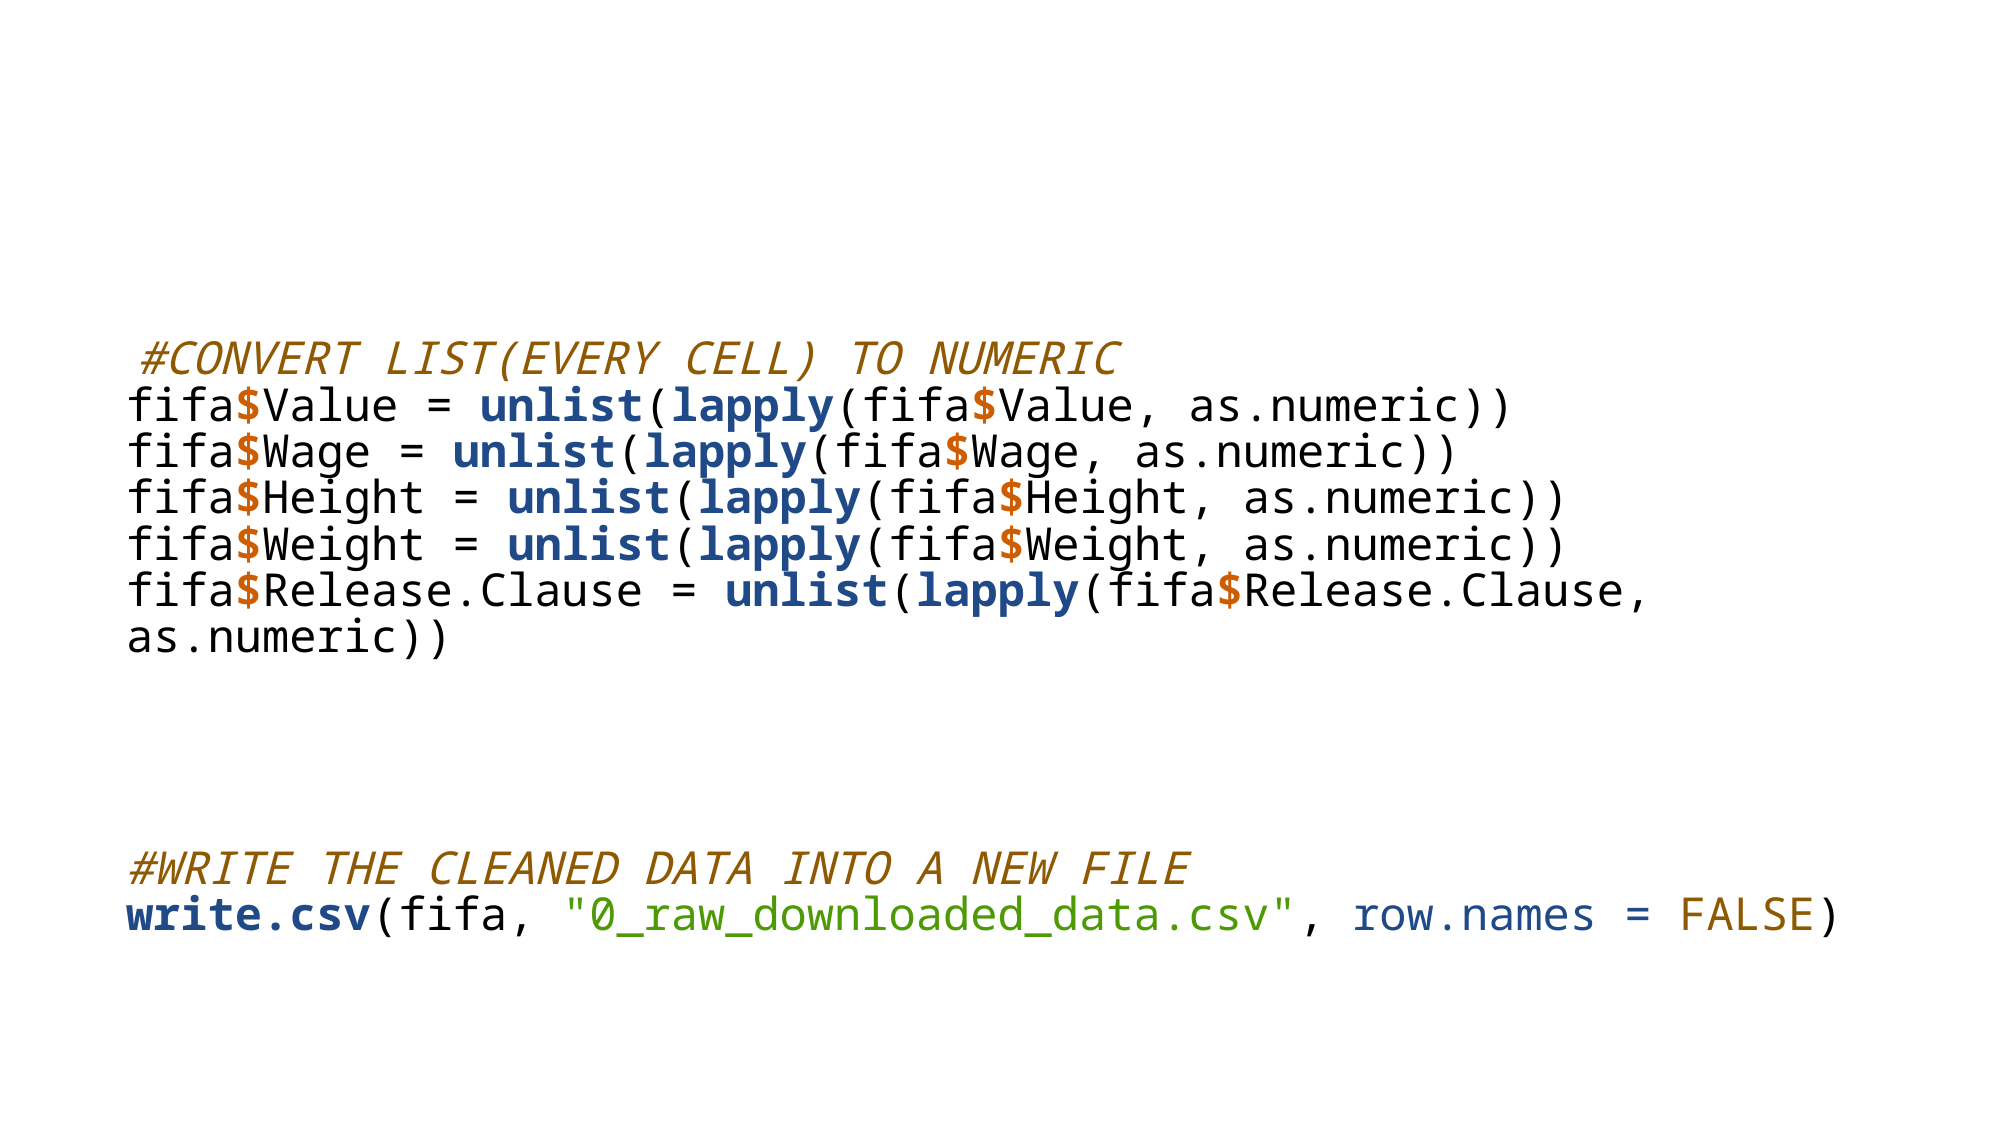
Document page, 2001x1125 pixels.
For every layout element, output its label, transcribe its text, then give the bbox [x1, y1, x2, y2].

list #CONVERT LIST(EVERY CELL) TO NUMERIC fifa$Value = unlist(lapply(fifa$Value, as.numeric)) fifa$Wage = unlist(lapply(fifa$Wage, as.numeric)) fifa$Height = unlist(lapply(fifa$Height, as.numeric)) fifa$Weight = unlist(lapply(fifa$Weight, as.numeric)) fifa$Release.Clause = unlist(lapply(fifa$Release.Clause, as.numeric)) #WRITE THE CLEANED DATA INTO A NEW FILE write.csv(fifa, "0_raw_downloaded_data.csv", row.names = FALSE) [111, 329, 1876, 948]
